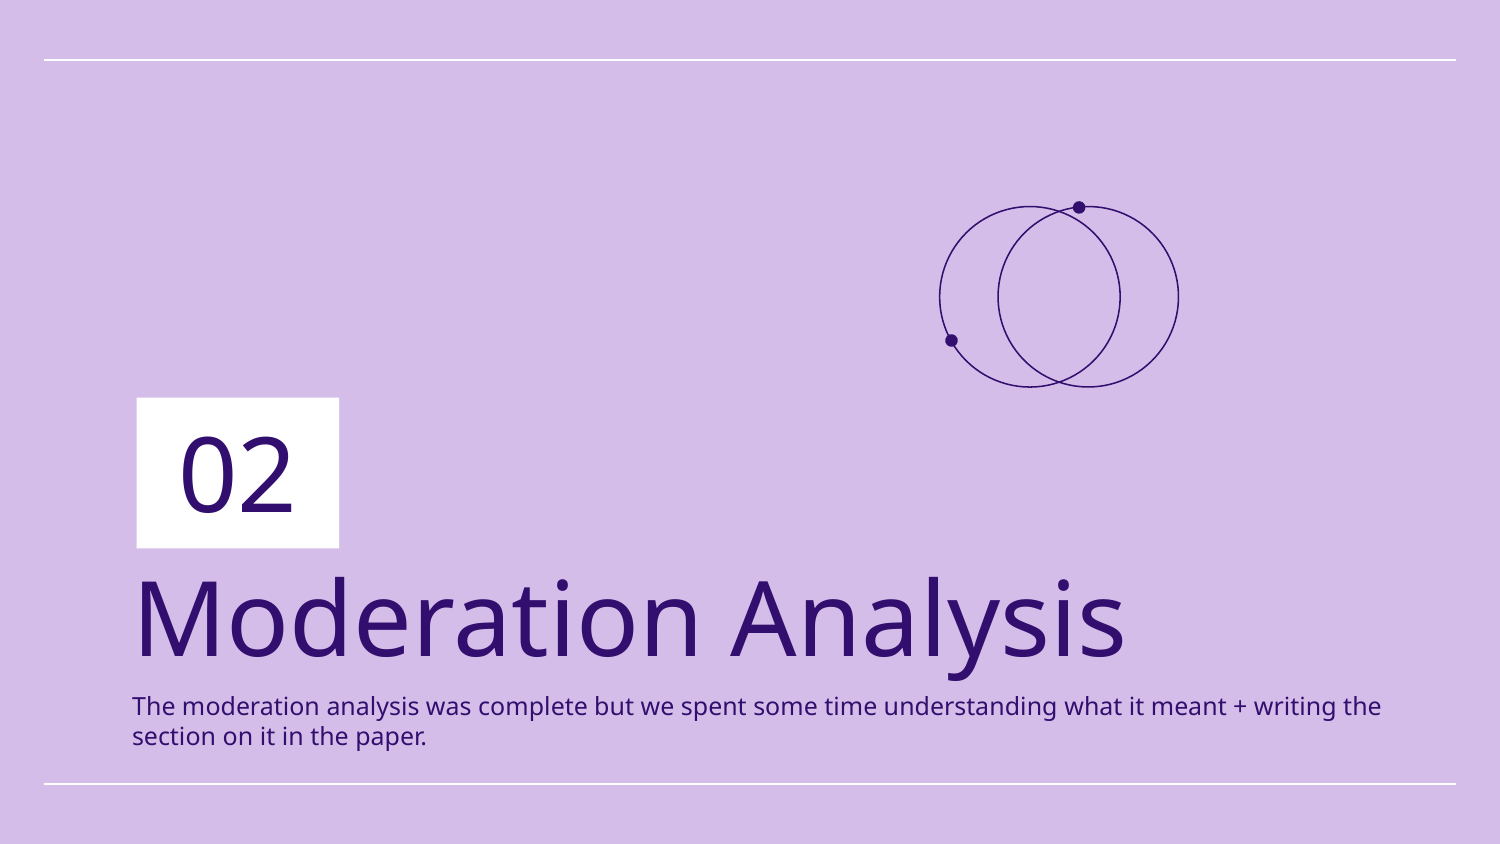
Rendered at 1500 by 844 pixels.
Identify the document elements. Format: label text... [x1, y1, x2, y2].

title 02 [136, 397, 340, 549]
title Moderation Analysis [116, 537, 1401, 675]
list The moderation analysis was complete but we spent some time understanding what it meant + writing the section on it in the paper. [116, 675, 1401, 724]
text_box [887, 130, 1255, 464]
